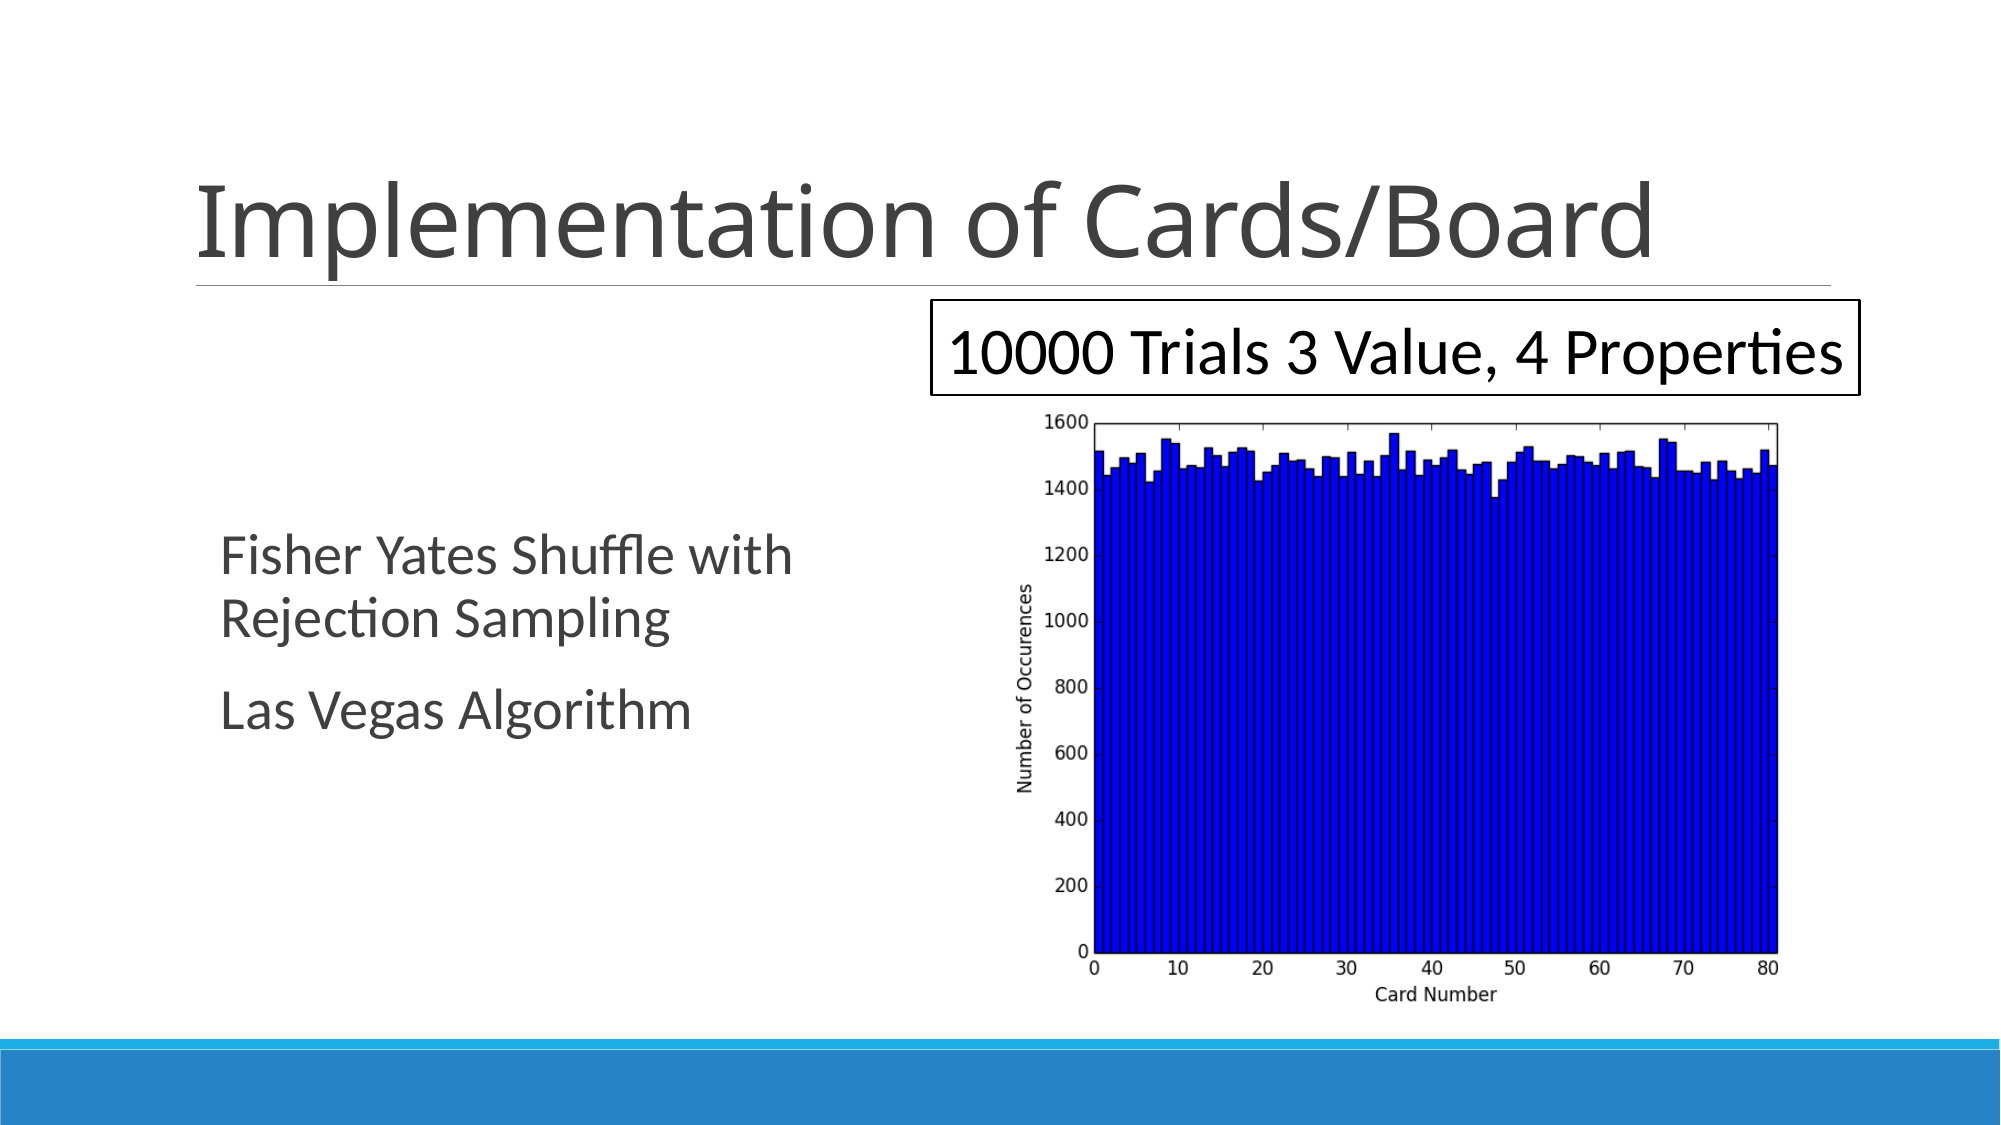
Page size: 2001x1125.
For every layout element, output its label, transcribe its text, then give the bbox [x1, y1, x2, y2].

title Implementation of Cards/Board [180, 47, 1830, 285]
list Fisher Yates Shuffle with Rejection Sampling Las Vegas Algorithm [205, 517, 1005, 1125]
picture [983, 357, 1866, 1019]
text_box 10000 Trials 3 Value, 4 Properties [930, 299, 1861, 396]
